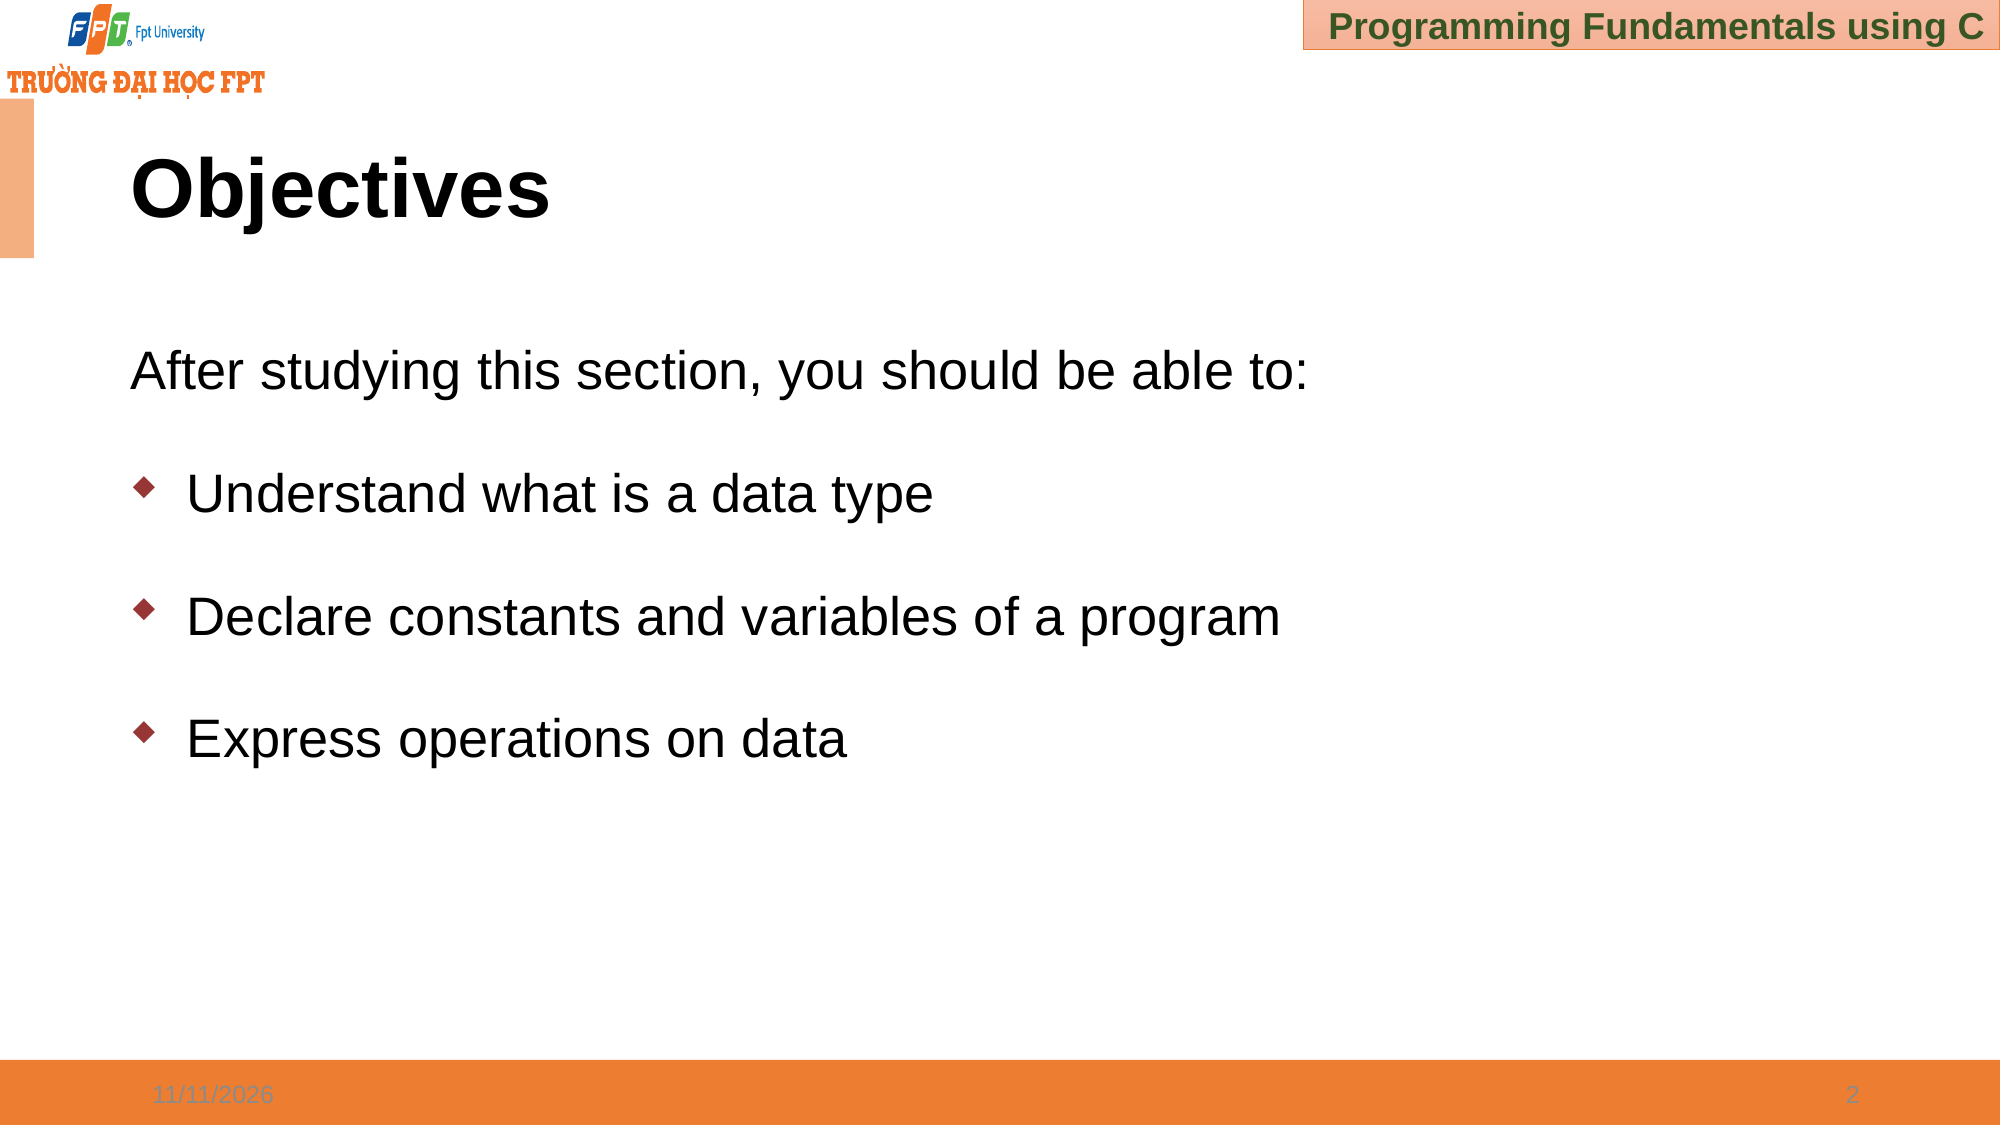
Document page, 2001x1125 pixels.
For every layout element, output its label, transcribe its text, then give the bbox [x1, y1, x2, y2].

title Objectives [115, 129, 1889, 252]
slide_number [137, 1063, 588, 1123]
slide_number 2 [1424, 1063, 1875, 1123]
list After studying this section, you should be able to: Understand what is a data type Declare constants and variables of a program Express operations on data [115, 295, 1875, 1064]
